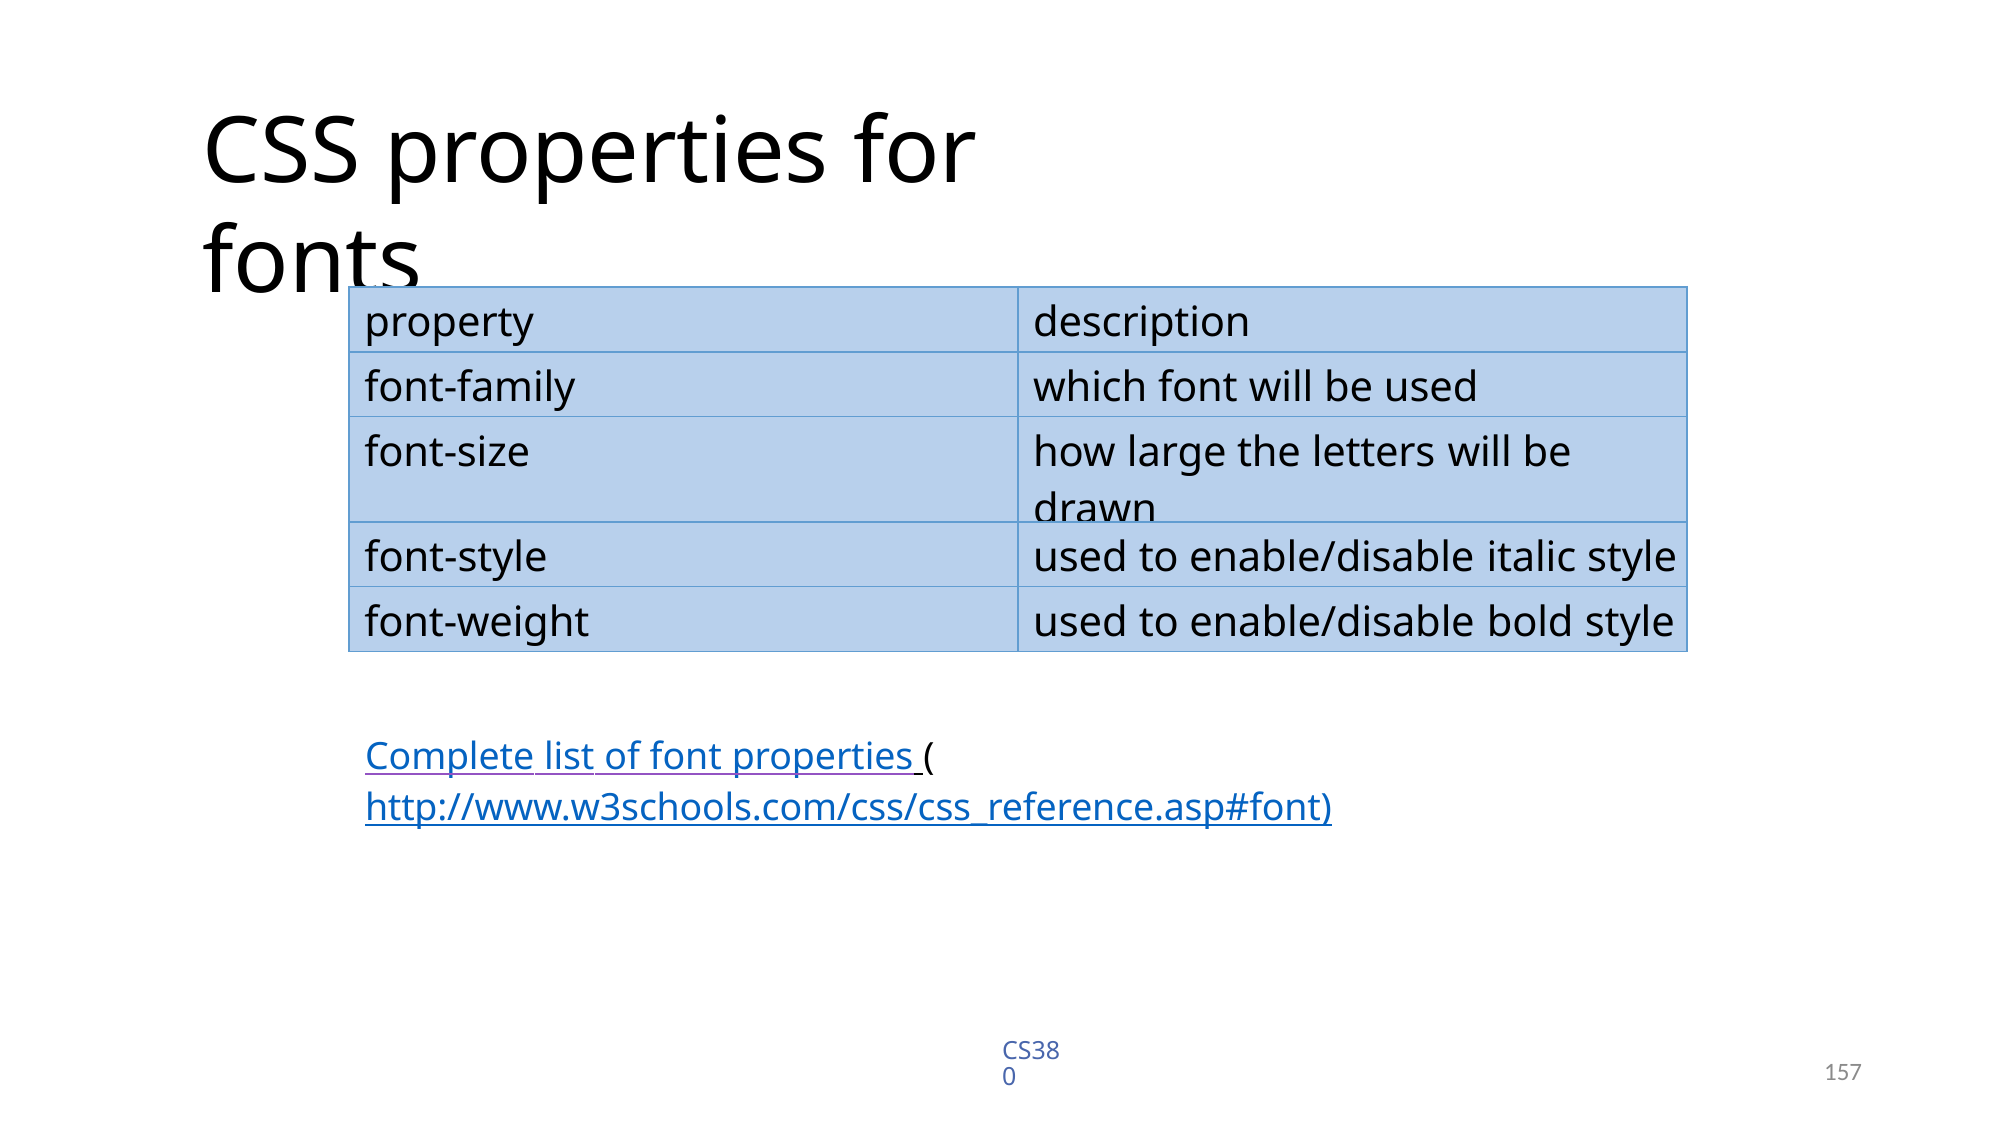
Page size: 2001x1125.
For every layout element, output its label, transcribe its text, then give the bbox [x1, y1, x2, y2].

table_cell font-size [350, 417, 1017, 521]
table_cell font-weight [350, 587, 1017, 651]
table_header description [1019, 288, 1686, 351]
table_cell how large the letters will be drawn [1019, 417, 1686, 521]
table_cell font-family [350, 353, 1017, 416]
title CSS properties for fonts [200, 89, 1107, 312]
table_header property [350, 288, 1017, 351]
text_box Complete list of font properties (http://www.w3schools.com/css/css_reference.asp#font) [363, 730, 1734, 835]
text_box CS380 [1000, 1039, 1070, 1091]
table_cell font-style [350, 523, 1017, 586]
table_cell which font will be used [1019, 353, 1686, 416]
table_cell used to enable/disable bold style [1019, 587, 1686, 651]
table_cell used to enable/disable italic style [1019, 523, 1686, 586]
slide_number 157 [1412, 746, 1863, 1125]
